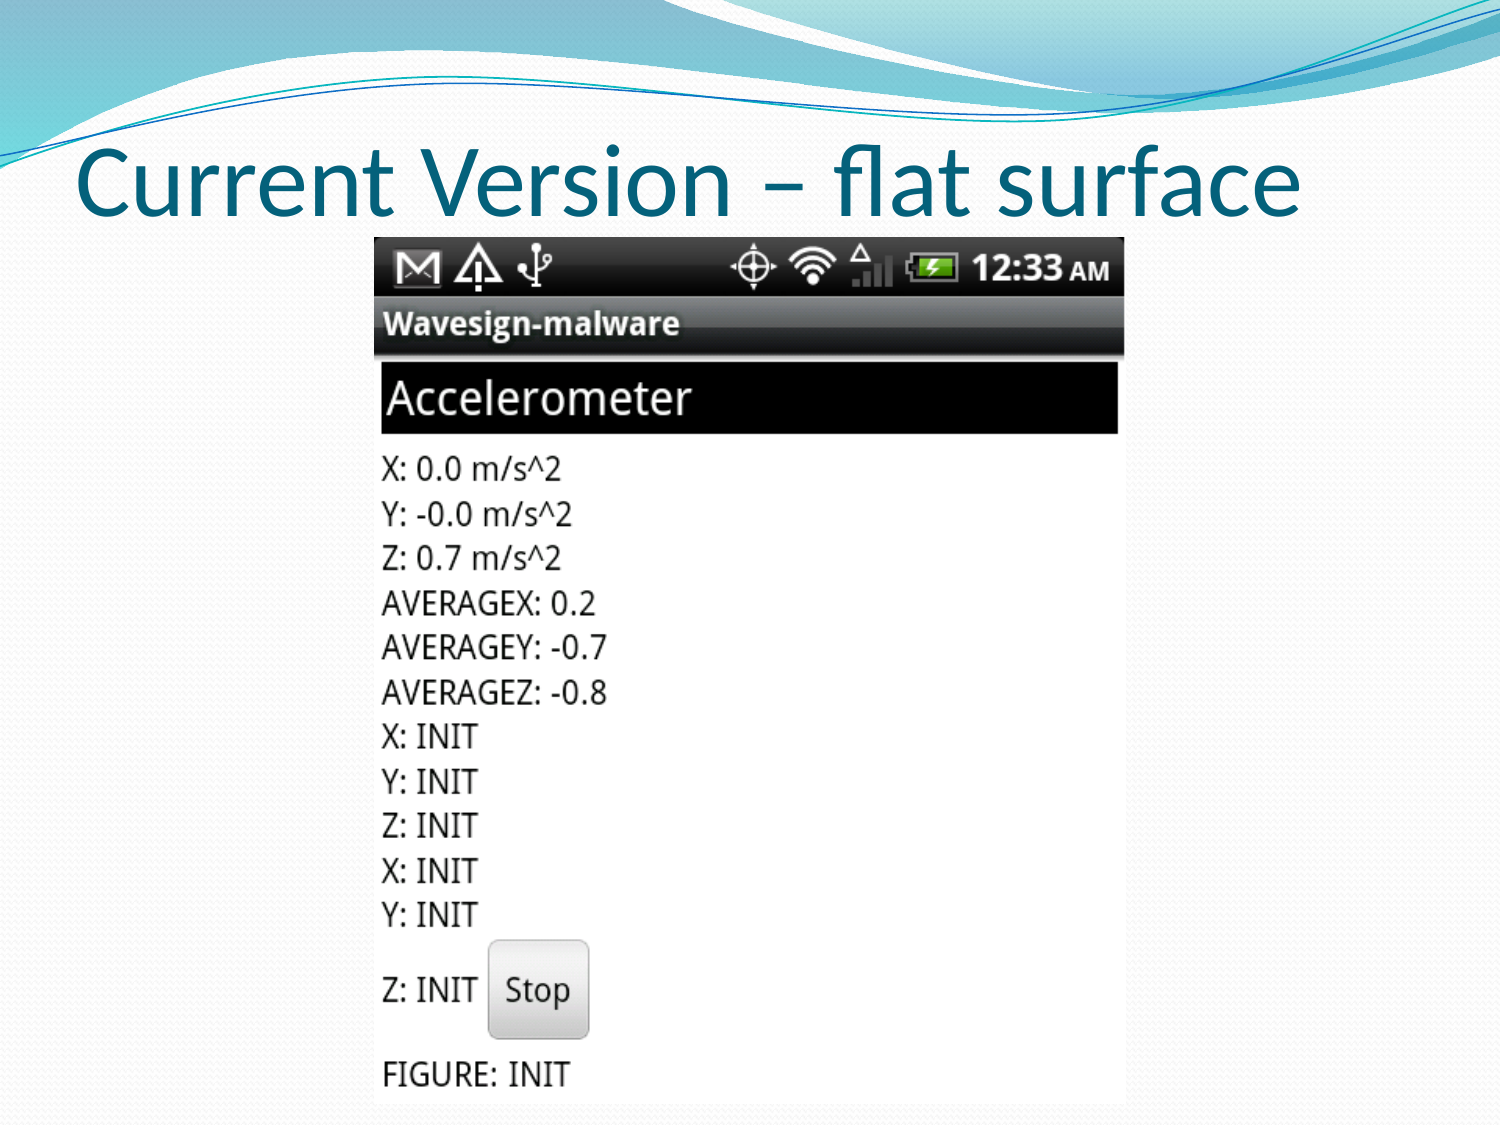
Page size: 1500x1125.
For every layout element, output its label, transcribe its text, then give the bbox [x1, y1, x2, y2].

picture [373, 237, 1126, 1104]
title Current Version – flat surface [75, 37, 1425, 238]
